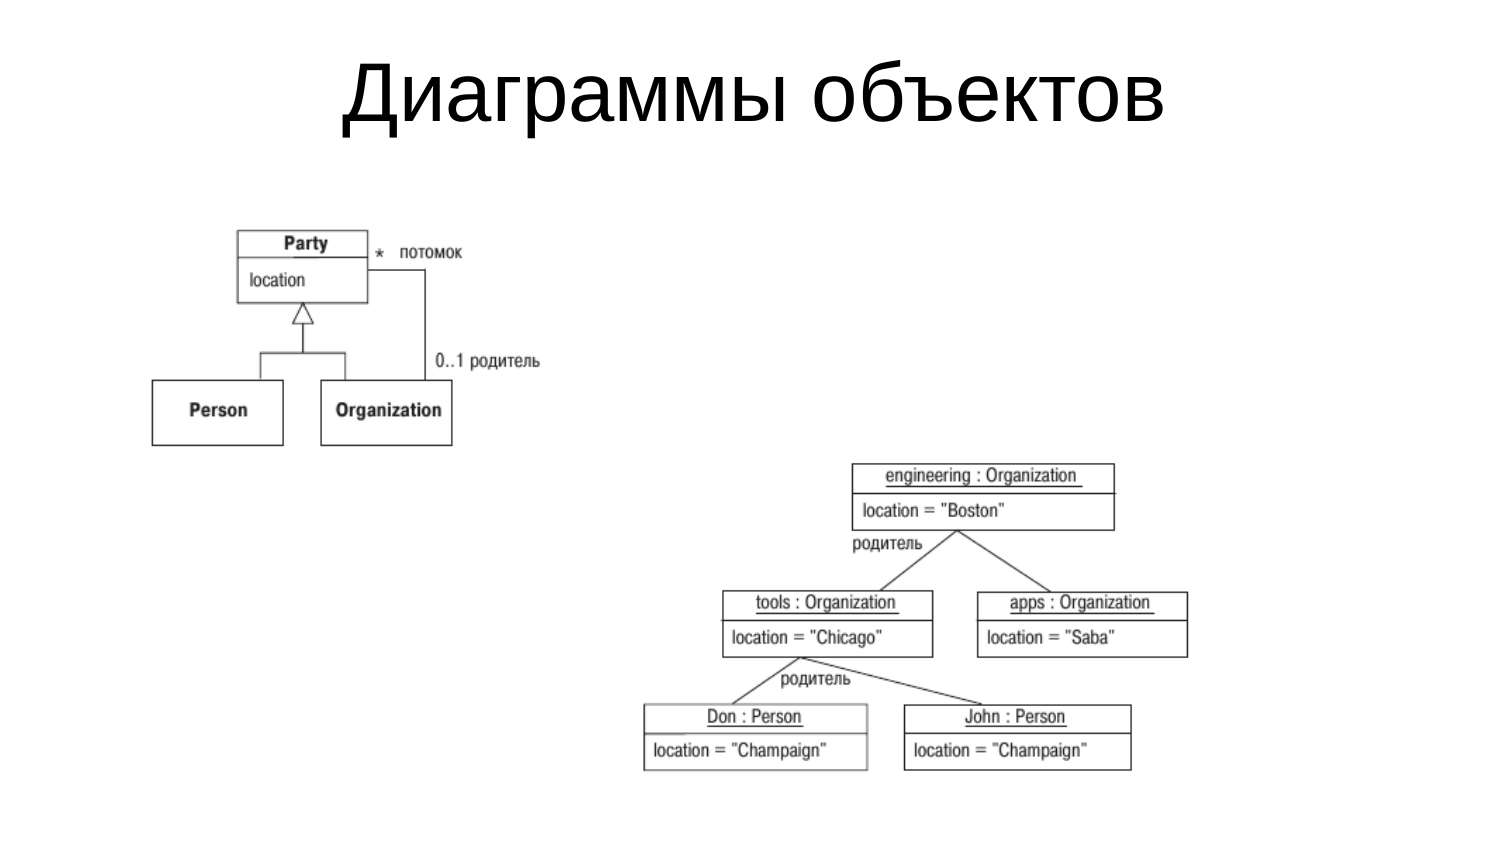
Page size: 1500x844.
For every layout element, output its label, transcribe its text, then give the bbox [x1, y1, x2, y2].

picture [599, 438, 1201, 785]
picture [134, 213, 555, 459]
title Диаграммы объектов [44, 33, 1466, 143]
